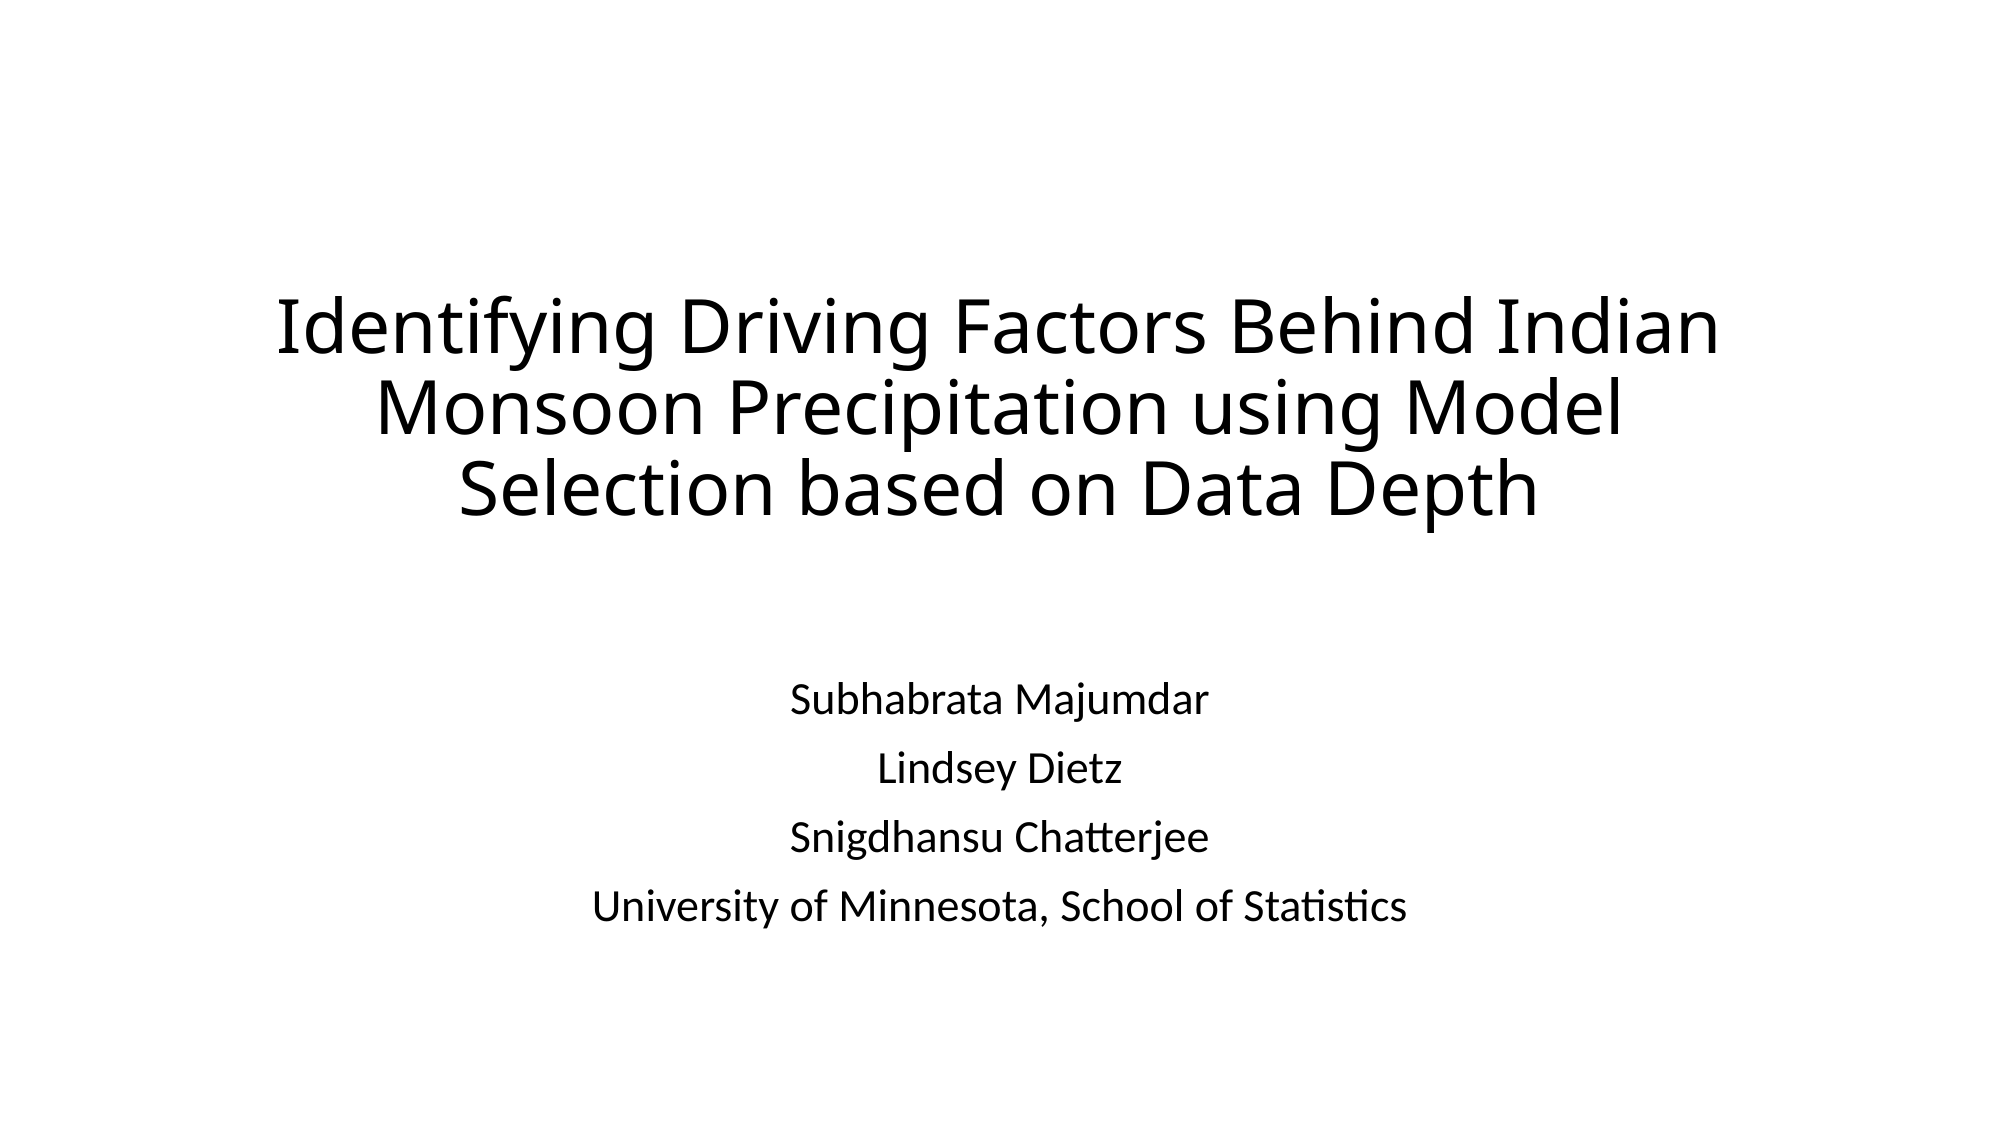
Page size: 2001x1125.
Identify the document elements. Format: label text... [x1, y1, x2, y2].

subtitle Subhabrata Majumdar Lindsey Dietz Snigdhansu Chatterjee University of Minnesota, School of Statistics [249, 667, 1750, 940]
title Identifying Driving Factors Behind Indian Monsoon Precipitation using Model Selection based on Data Depth [249, 237, 1750, 630]
